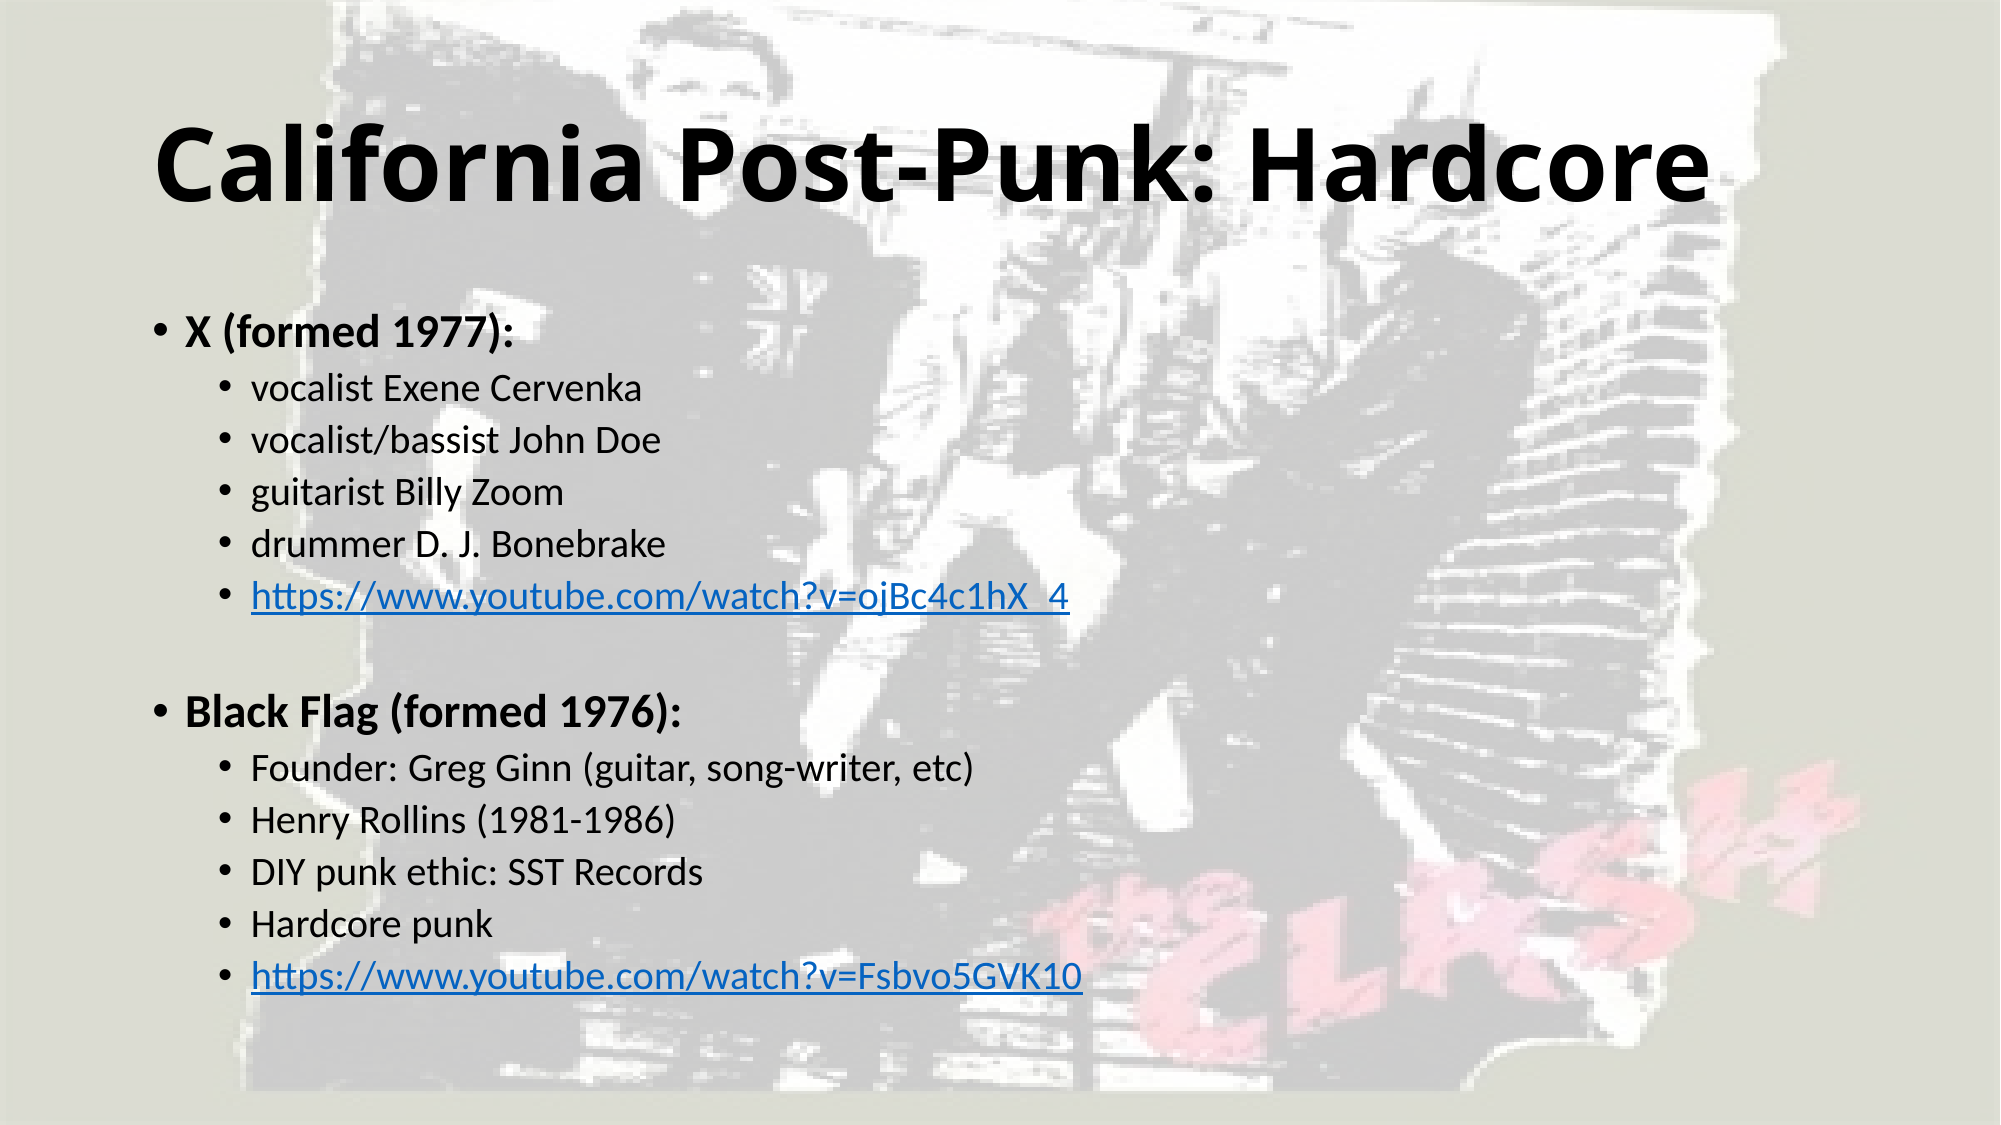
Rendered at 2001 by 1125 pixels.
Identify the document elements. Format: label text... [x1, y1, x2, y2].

list X (formed 1977): vocalist Exene Cervenka vocalist/bassist John Doe guitarist Billy Zoom drummer D. J. Bonebrake https://www.youtube.com/watch?v=ojBc4c1hX_4 Black Flag (formed 1976): Founder: Greg Ginn (guitar, song-writer, etc) Henry Rollins (1981-1986) DIY punk ethic: SST Records Hardcore punk https://www.youtube.com/watch?v=Fsbvo5GVK10 [137, 299, 1863, 1014]
title California Post-Punk: Hardcore [137, 59, 1863, 278]
